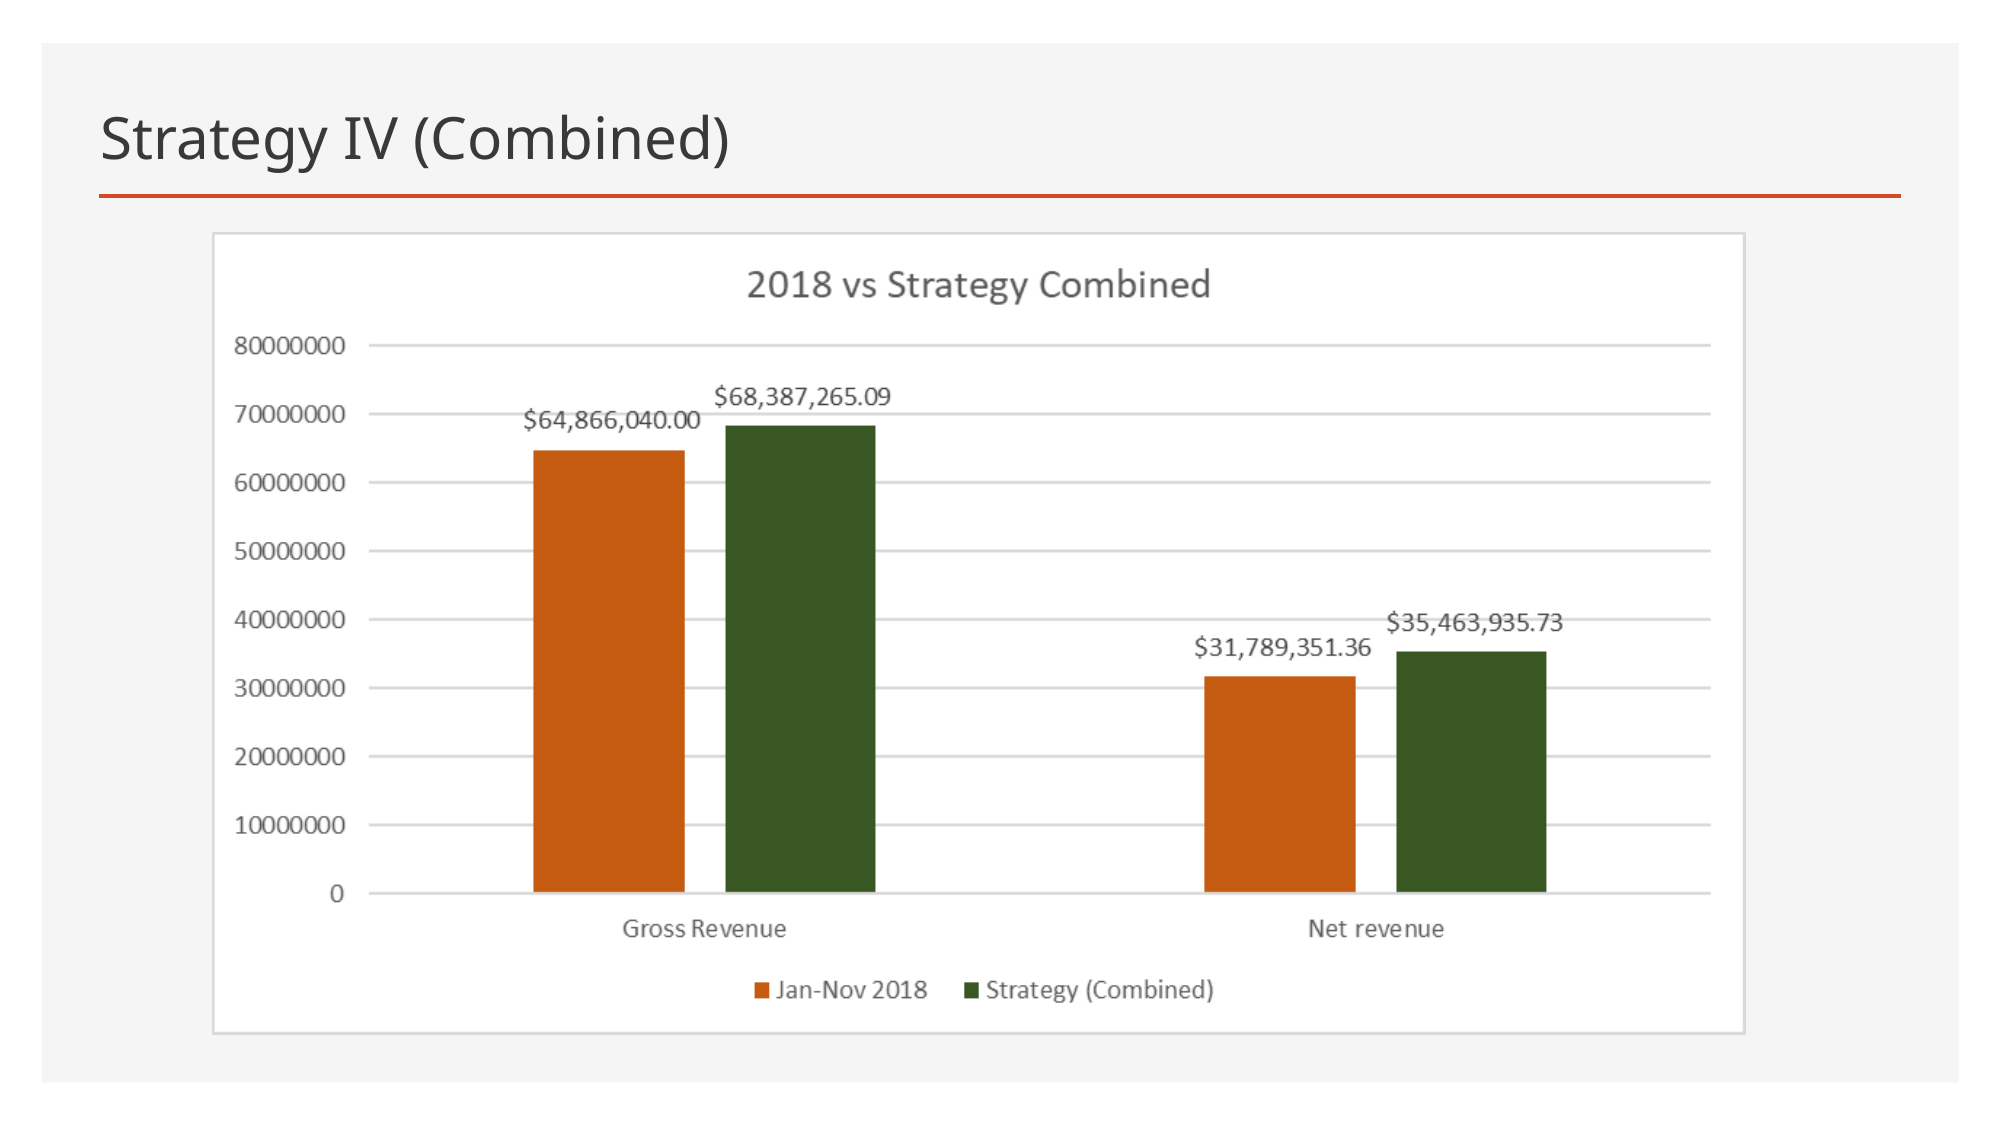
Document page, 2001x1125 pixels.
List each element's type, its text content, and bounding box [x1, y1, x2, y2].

picture [212, 232, 1746, 1035]
title Strategy IV (Combined) [85, 73, 1214, 179]
